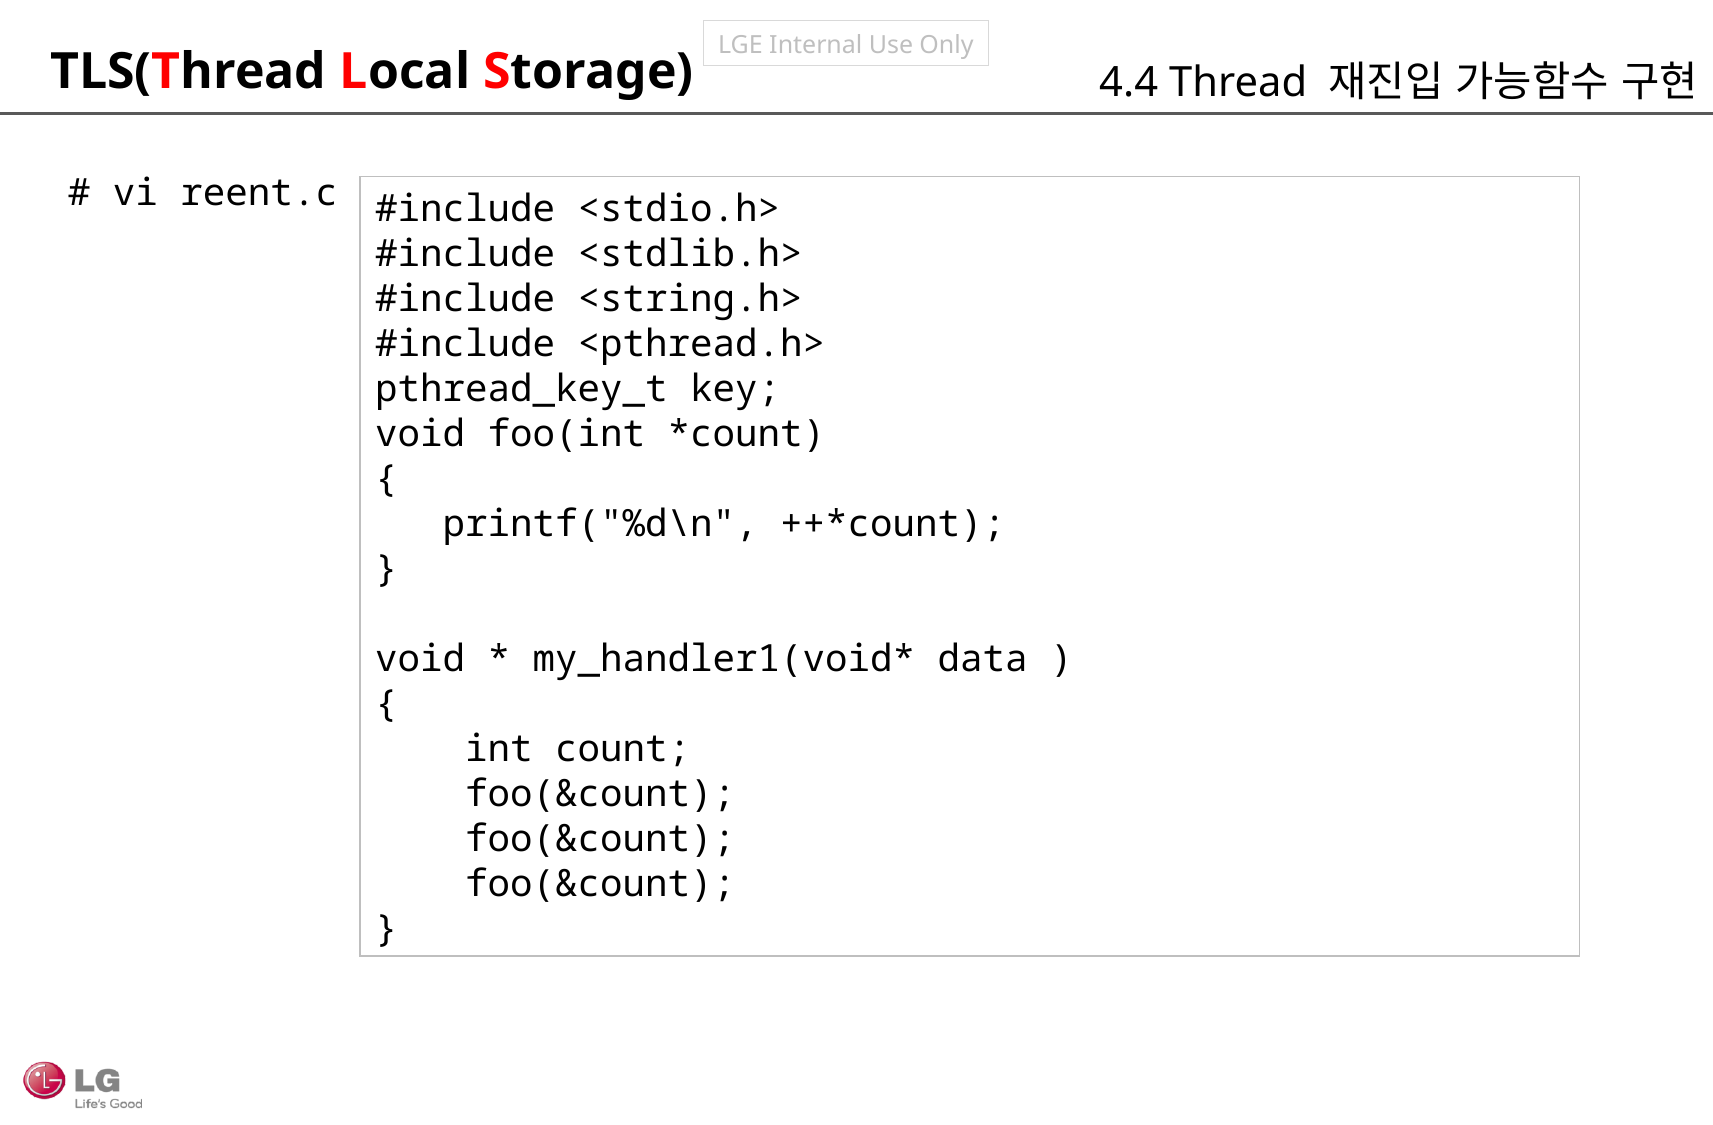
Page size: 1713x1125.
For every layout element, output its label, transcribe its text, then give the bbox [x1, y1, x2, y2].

text_box #include <stdio.h> #include <stdlib.h> #include <string.h> #include <pthread.h> pthread_key_t key; void foo(int *count) { printf("%d\n", ++*count); } void * my_handler1(void* data ) { int count; foo(&count); foo(&count); foo(&count); } [360, 176, 1580, 957]
picture [23, 1058, 142, 1111]
list 4.4 Thread 재진입 가능함수 구현 [1057, 47, 1713, 126]
list TLS(Thread Local Storage) [35, 30, 739, 98]
text_box # vi reent.c [53, 160, 391, 221]
